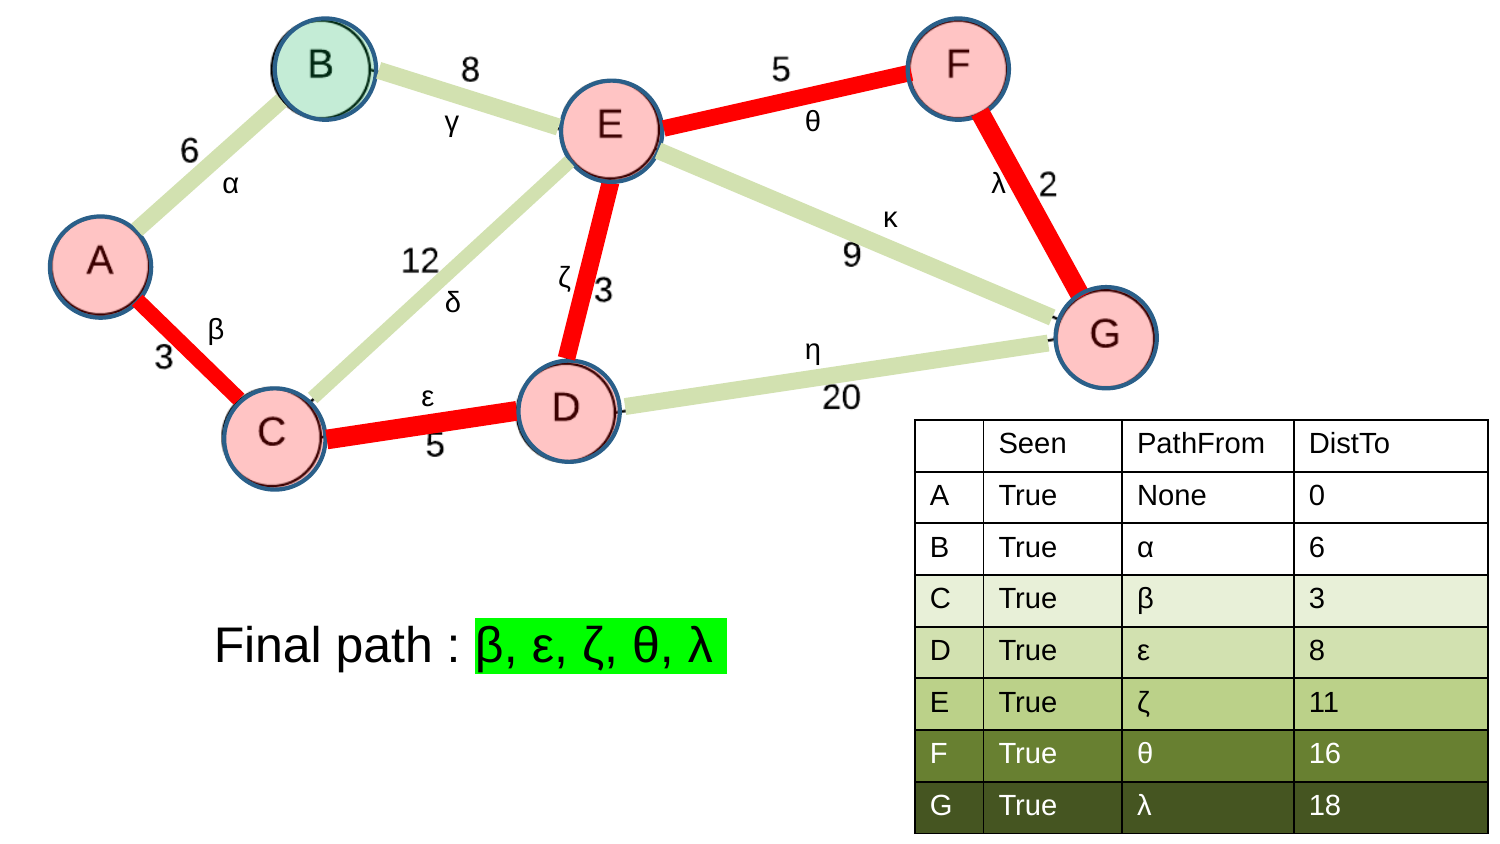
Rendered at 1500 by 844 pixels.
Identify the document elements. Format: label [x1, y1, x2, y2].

table_cell [1123, 576, 1293, 626]
table_cell [1123, 628, 1293, 677]
table_cell [984, 628, 1121, 677]
table_cell [984, 576, 1121, 626]
table_cell [916, 628, 983, 677]
table_cell [916, 783, 983, 833]
table_cell [1123, 731, 1293, 781]
table_cell [1295, 679, 1487, 729]
table_cell [1123, 783, 1293, 833]
text_box [199, 605, 742, 716]
table_cell [1190, 473, 1293, 522]
table_cell [1295, 524, 1487, 574]
table_cell [984, 731, 1121, 781]
table_cell [916, 731, 983, 781]
table_cell [1123, 679, 1293, 729]
table_cell [916, 679, 983, 729]
table_cell [916, 524, 983, 574]
table_cell [1123, 524, 1293, 574]
table_cell [984, 679, 1121, 729]
table_cell [984, 524, 1121, 574]
table_header [1190, 421, 1293, 471]
table_cell [916, 576, 983, 626]
table_cell [1295, 576, 1487, 626]
table_cell [1295, 783, 1487, 833]
picture [11, 0, 1190, 522]
table_cell [1295, 473, 1487, 522]
table_cell [1295, 731, 1487, 781]
table_header [1295, 421, 1487, 471]
table_cell [1295, 628, 1487, 677]
table_cell [984, 783, 1121, 833]
